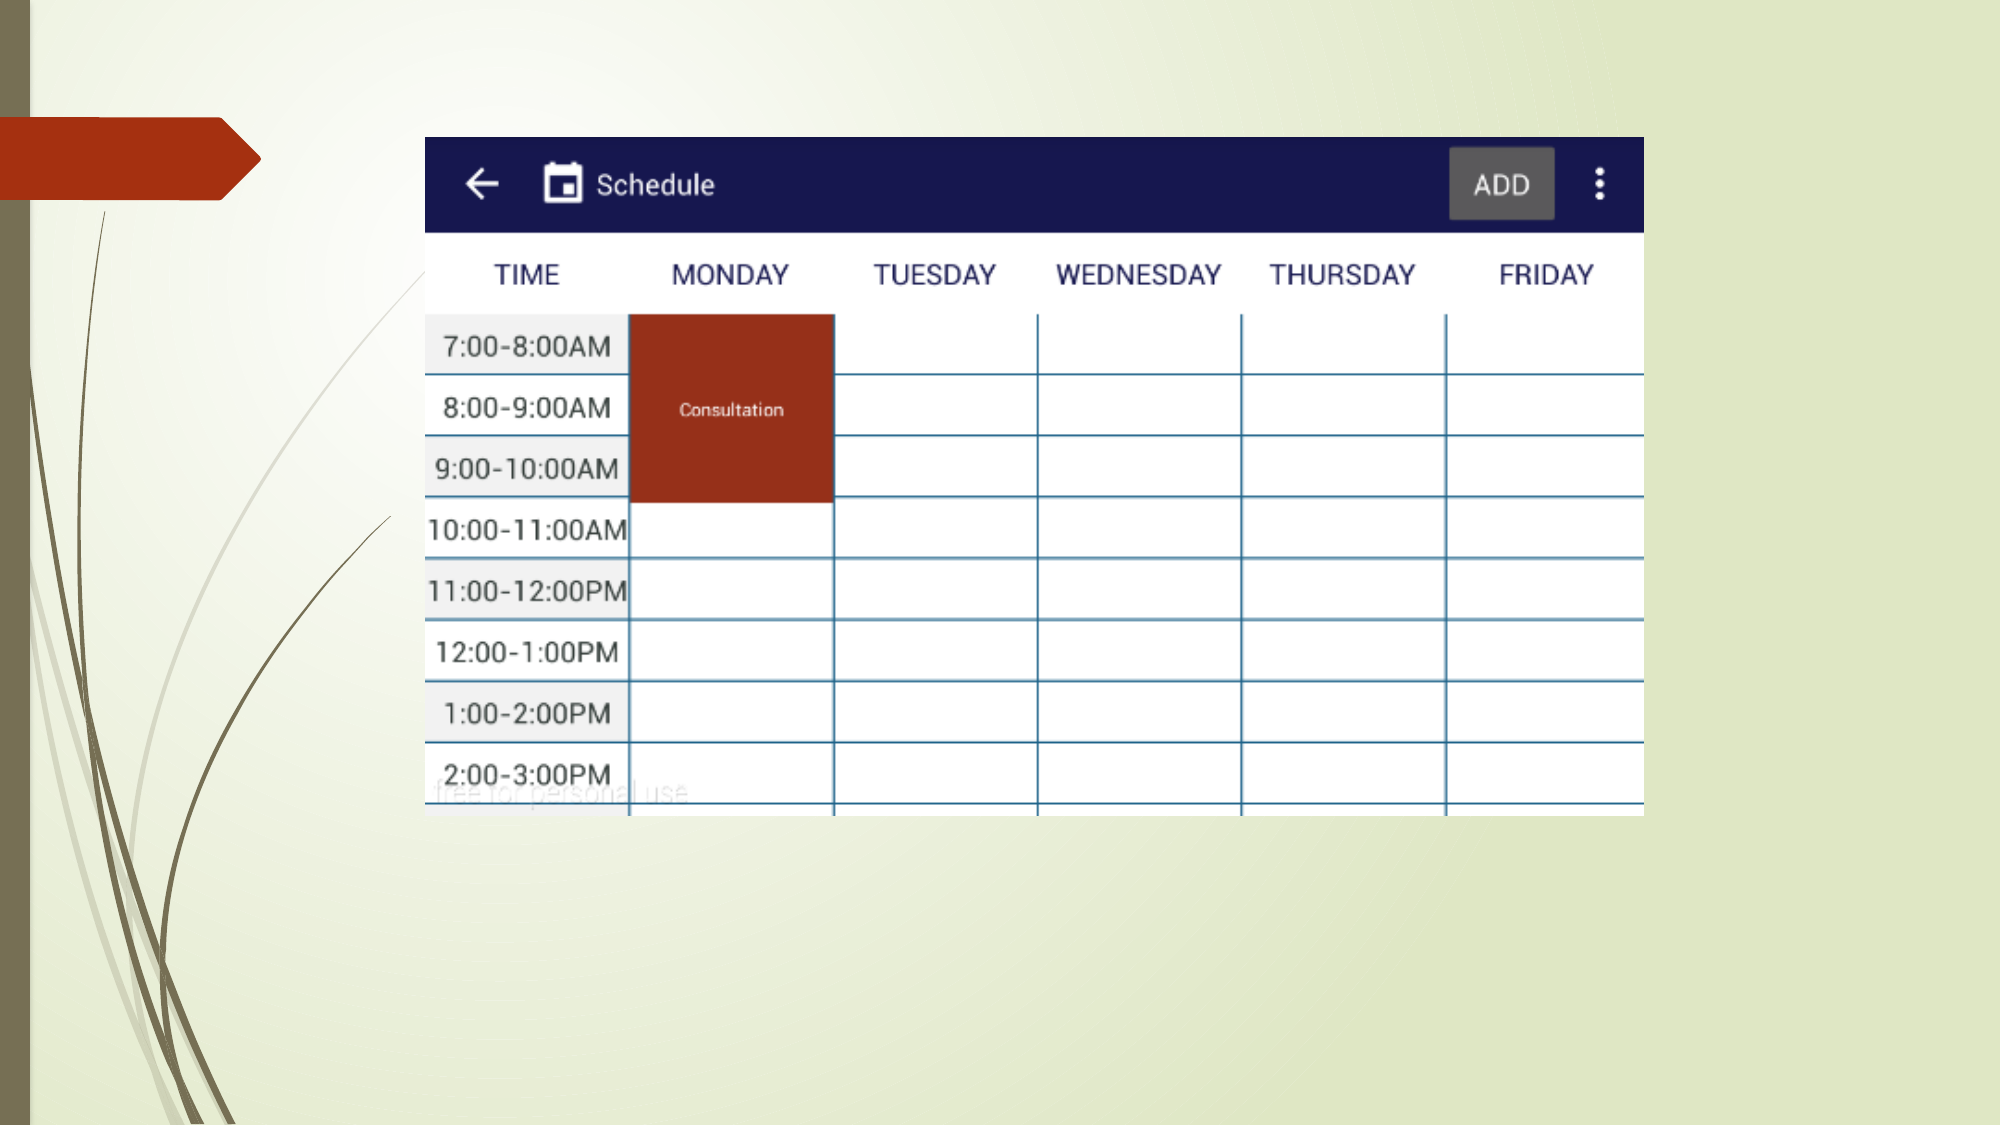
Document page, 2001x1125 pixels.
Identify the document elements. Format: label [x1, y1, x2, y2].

list [425, 137, 1644, 816]
